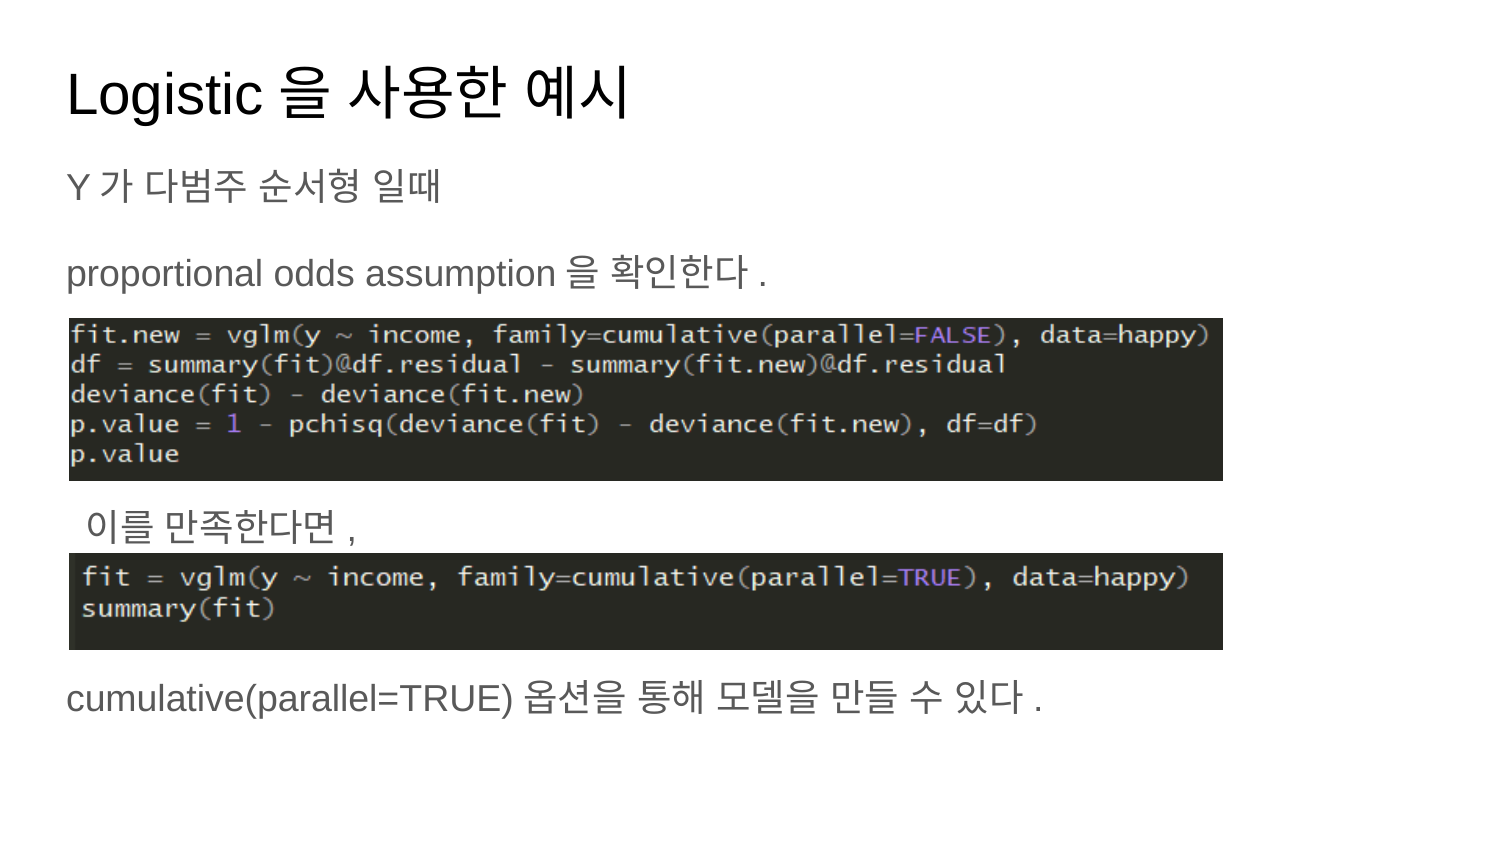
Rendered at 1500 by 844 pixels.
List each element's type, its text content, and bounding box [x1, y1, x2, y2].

title Logistic을 사용한 예시 [51, 40, 1449, 135]
picture [69, 553, 1223, 651]
picture [69, 317, 1223, 481]
list Y가 다범주 순서형 일때 proportional odds assumption을 확인한다. 이를 만족한다면, cumulative(parallel=TRUE)옵션을 통해 모델을 만들 수 있다. [51, 141, 1449, 703]
